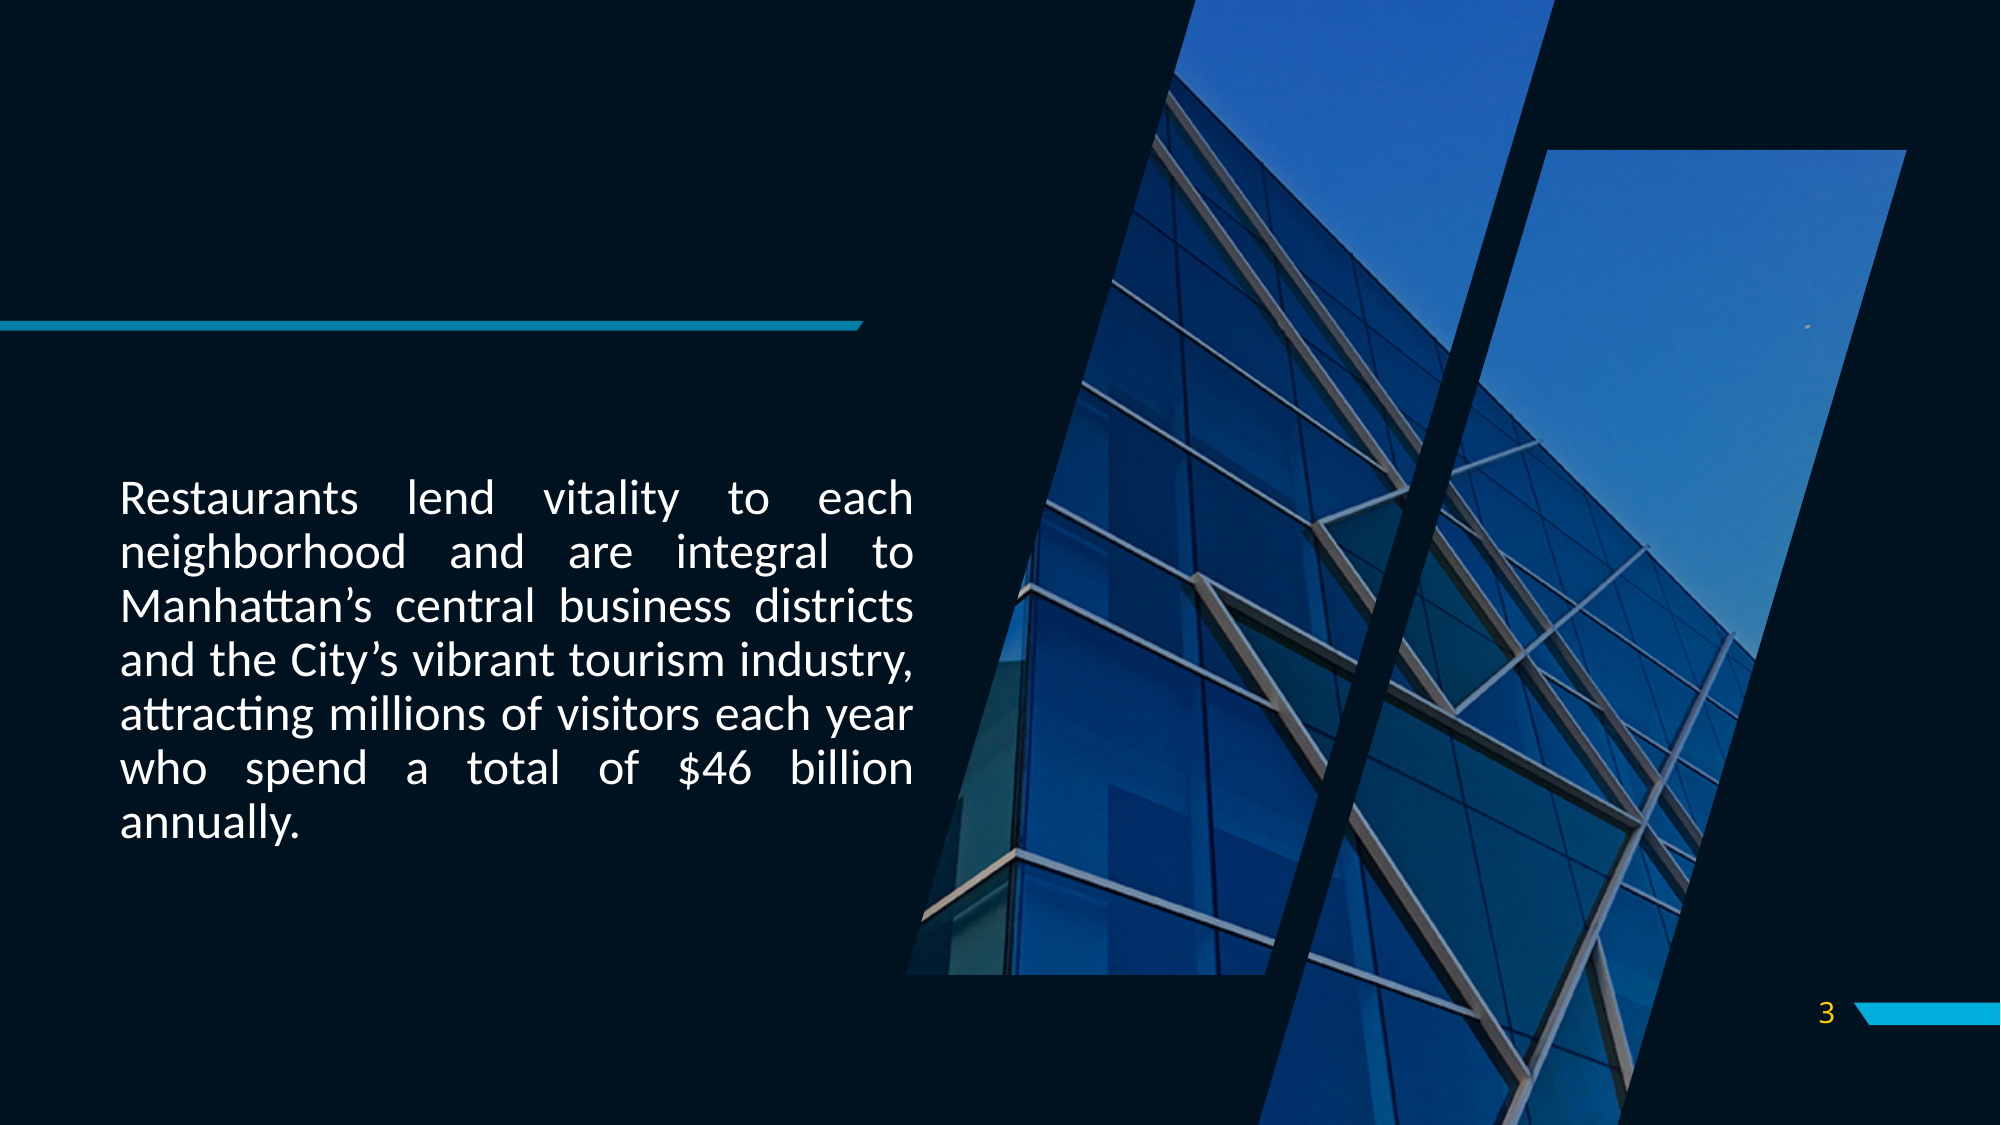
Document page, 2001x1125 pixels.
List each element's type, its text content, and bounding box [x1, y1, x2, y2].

picture [905, 0, 1907, 1125]
list Restaurants lend vitality to each neighborhood and are integral to Manhattan’s central business districts and the City’s vibrant tourism industry, attracting millions of visitors each year who spend a total of $46 billion annually. [119, 406, 905, 862]
